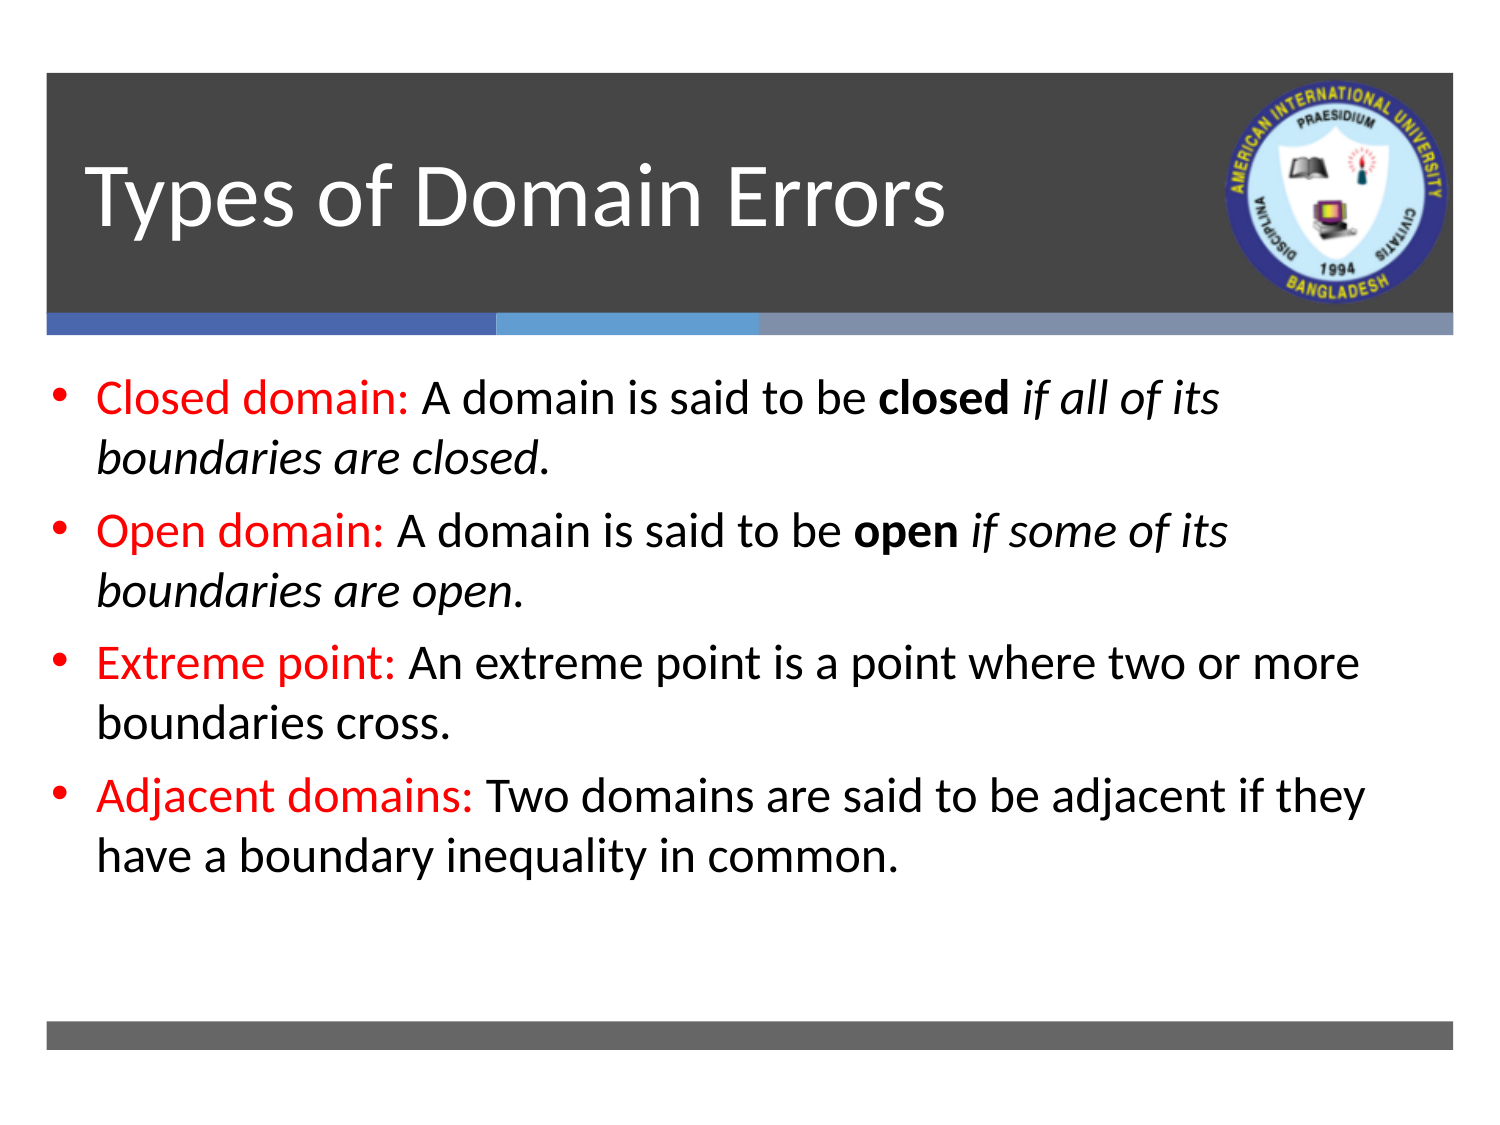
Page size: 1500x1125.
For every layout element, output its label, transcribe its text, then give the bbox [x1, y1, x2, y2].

picture [1220, 75, 1454, 310]
title Types of Domain Errors [69, 73, 1351, 253]
text_box Closed domain: A domain is said to be closed if all of its boundaries are closed. Open domain: A domain is said to be open if some of its boundaries are open. Extreme point: An extreme point is a point where two or more boundaries cross. Adjacent domains: Two domains are said to be adjacent if they have a boundary inequality in common. [36, 357, 1464, 963]
